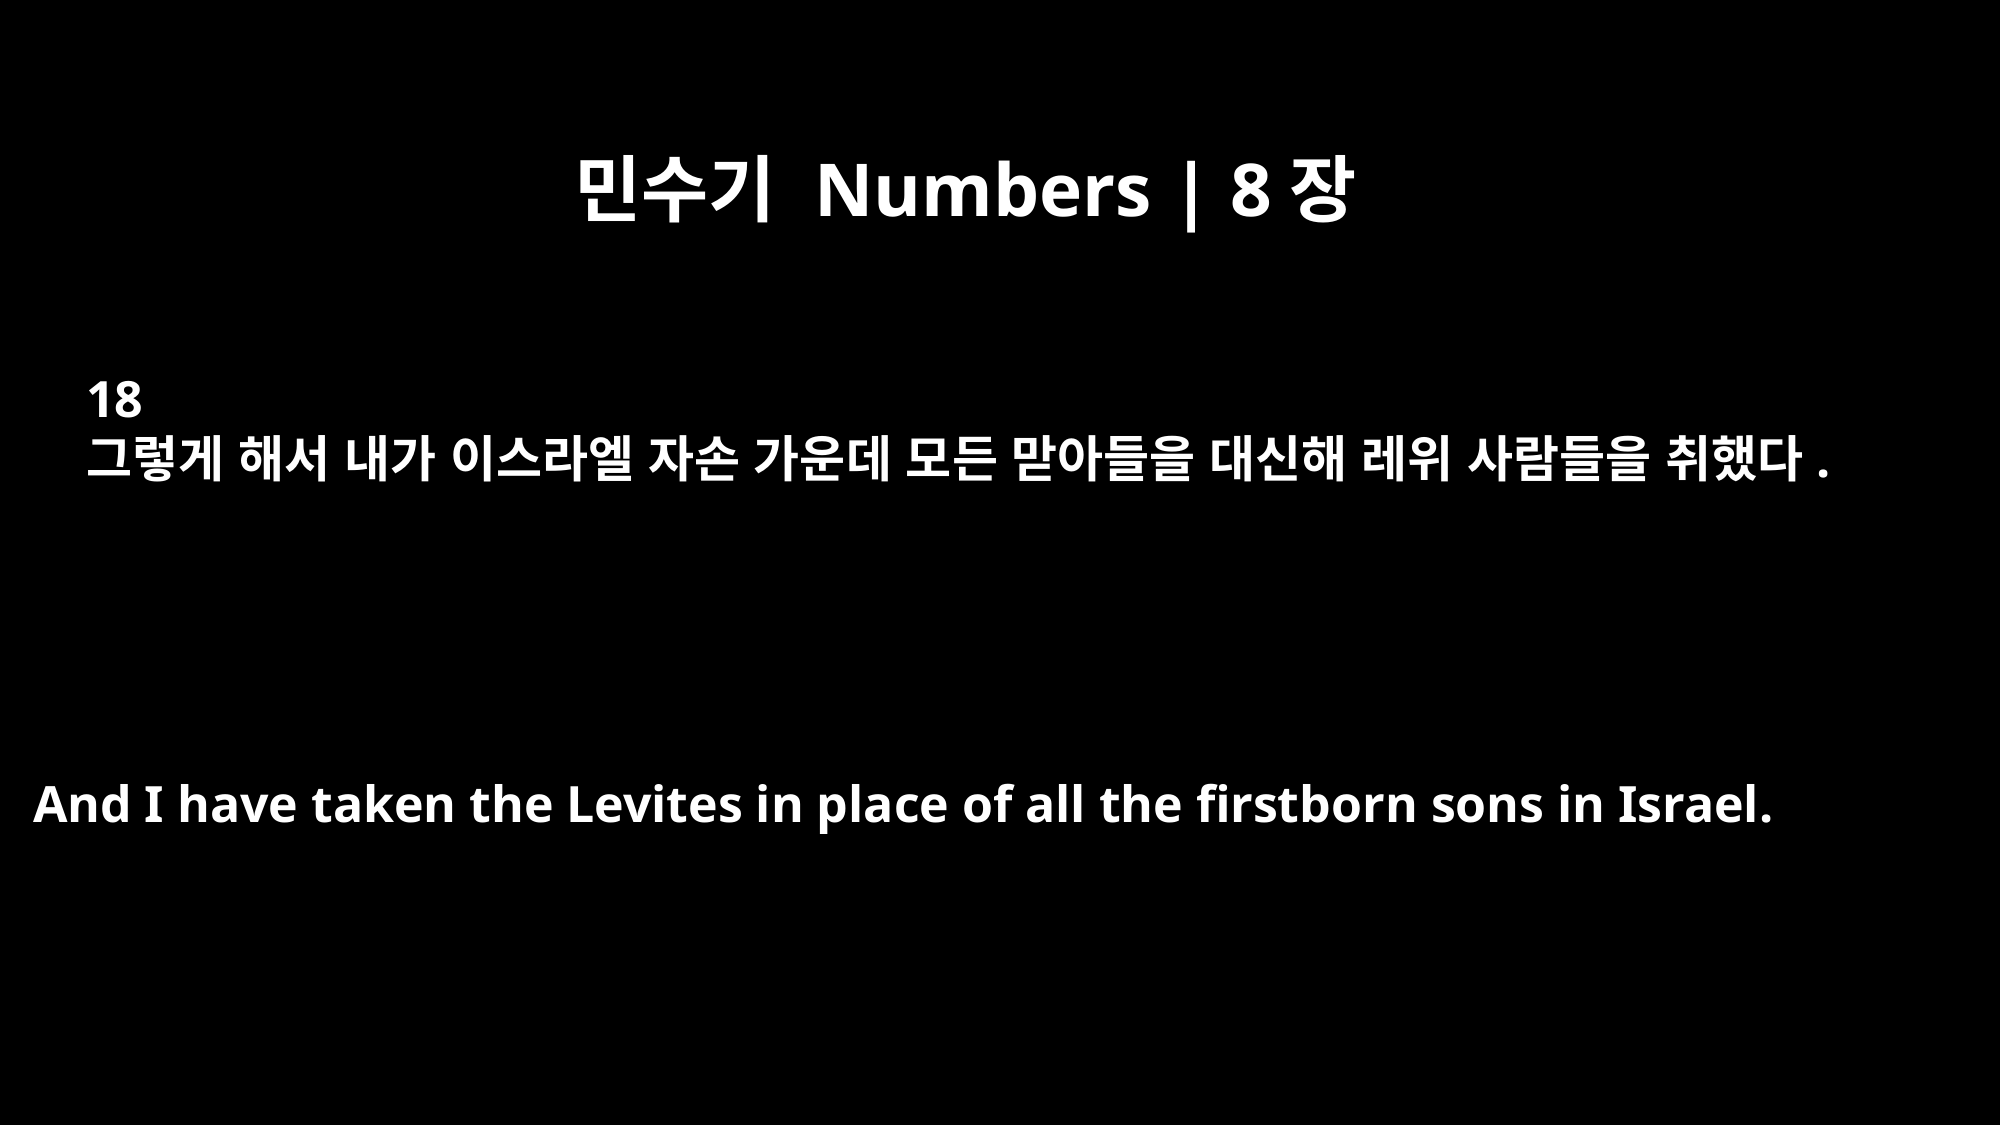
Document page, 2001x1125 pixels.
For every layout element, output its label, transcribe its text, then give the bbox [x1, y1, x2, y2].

text_box 민수기 Numbers | 8장 [559, 136, 1373, 239]
text_box 18 그렇게 해서 내가 이스라엘 자손 가운데 모든 맏아들을 대신해 레위 사람들을 취했다. [71, 359, 1846, 495]
text_box And I have taken the Levites in place of all the firstborn sons in Israel. [18, 764, 1790, 840]
